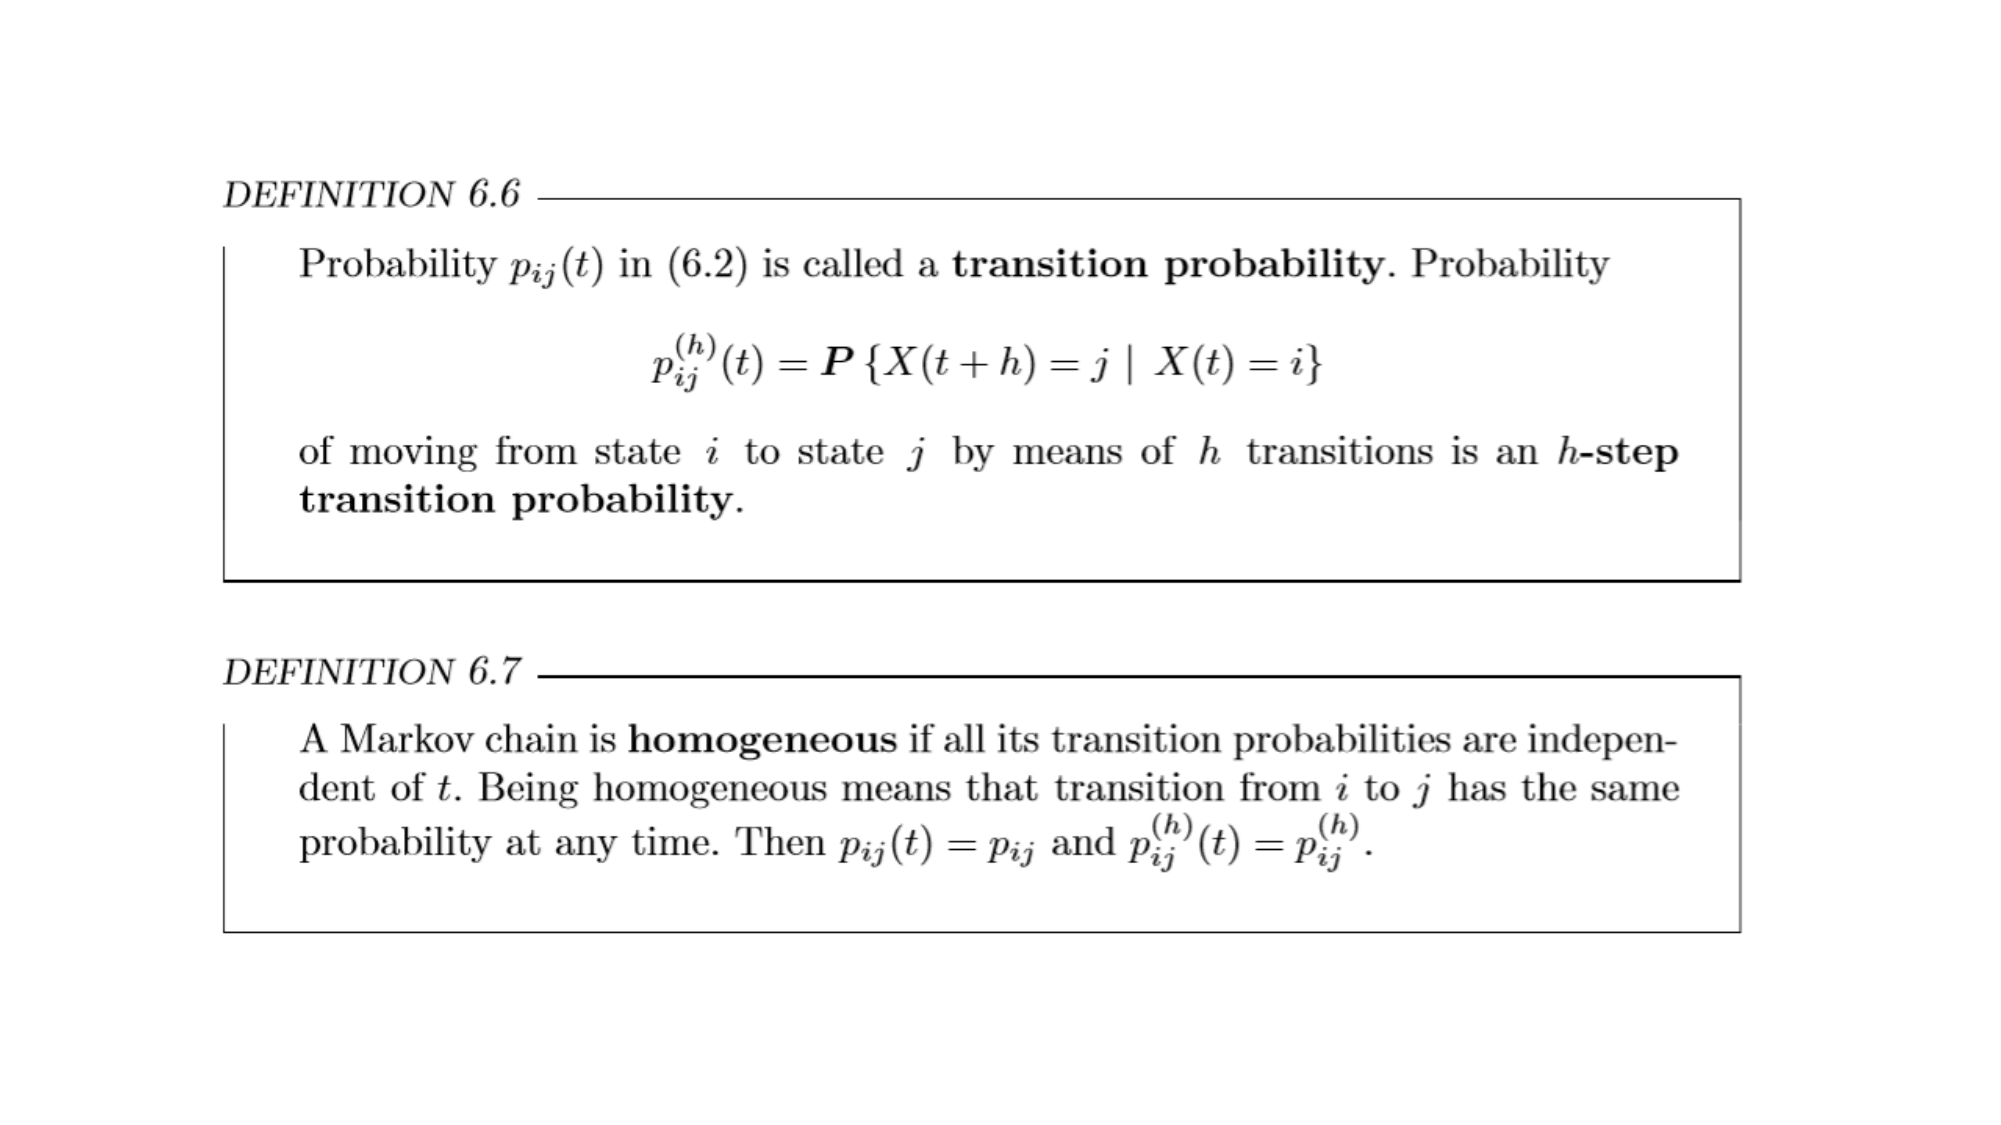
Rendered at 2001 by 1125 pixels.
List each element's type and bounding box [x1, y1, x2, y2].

picture [203, 128, 1797, 996]
